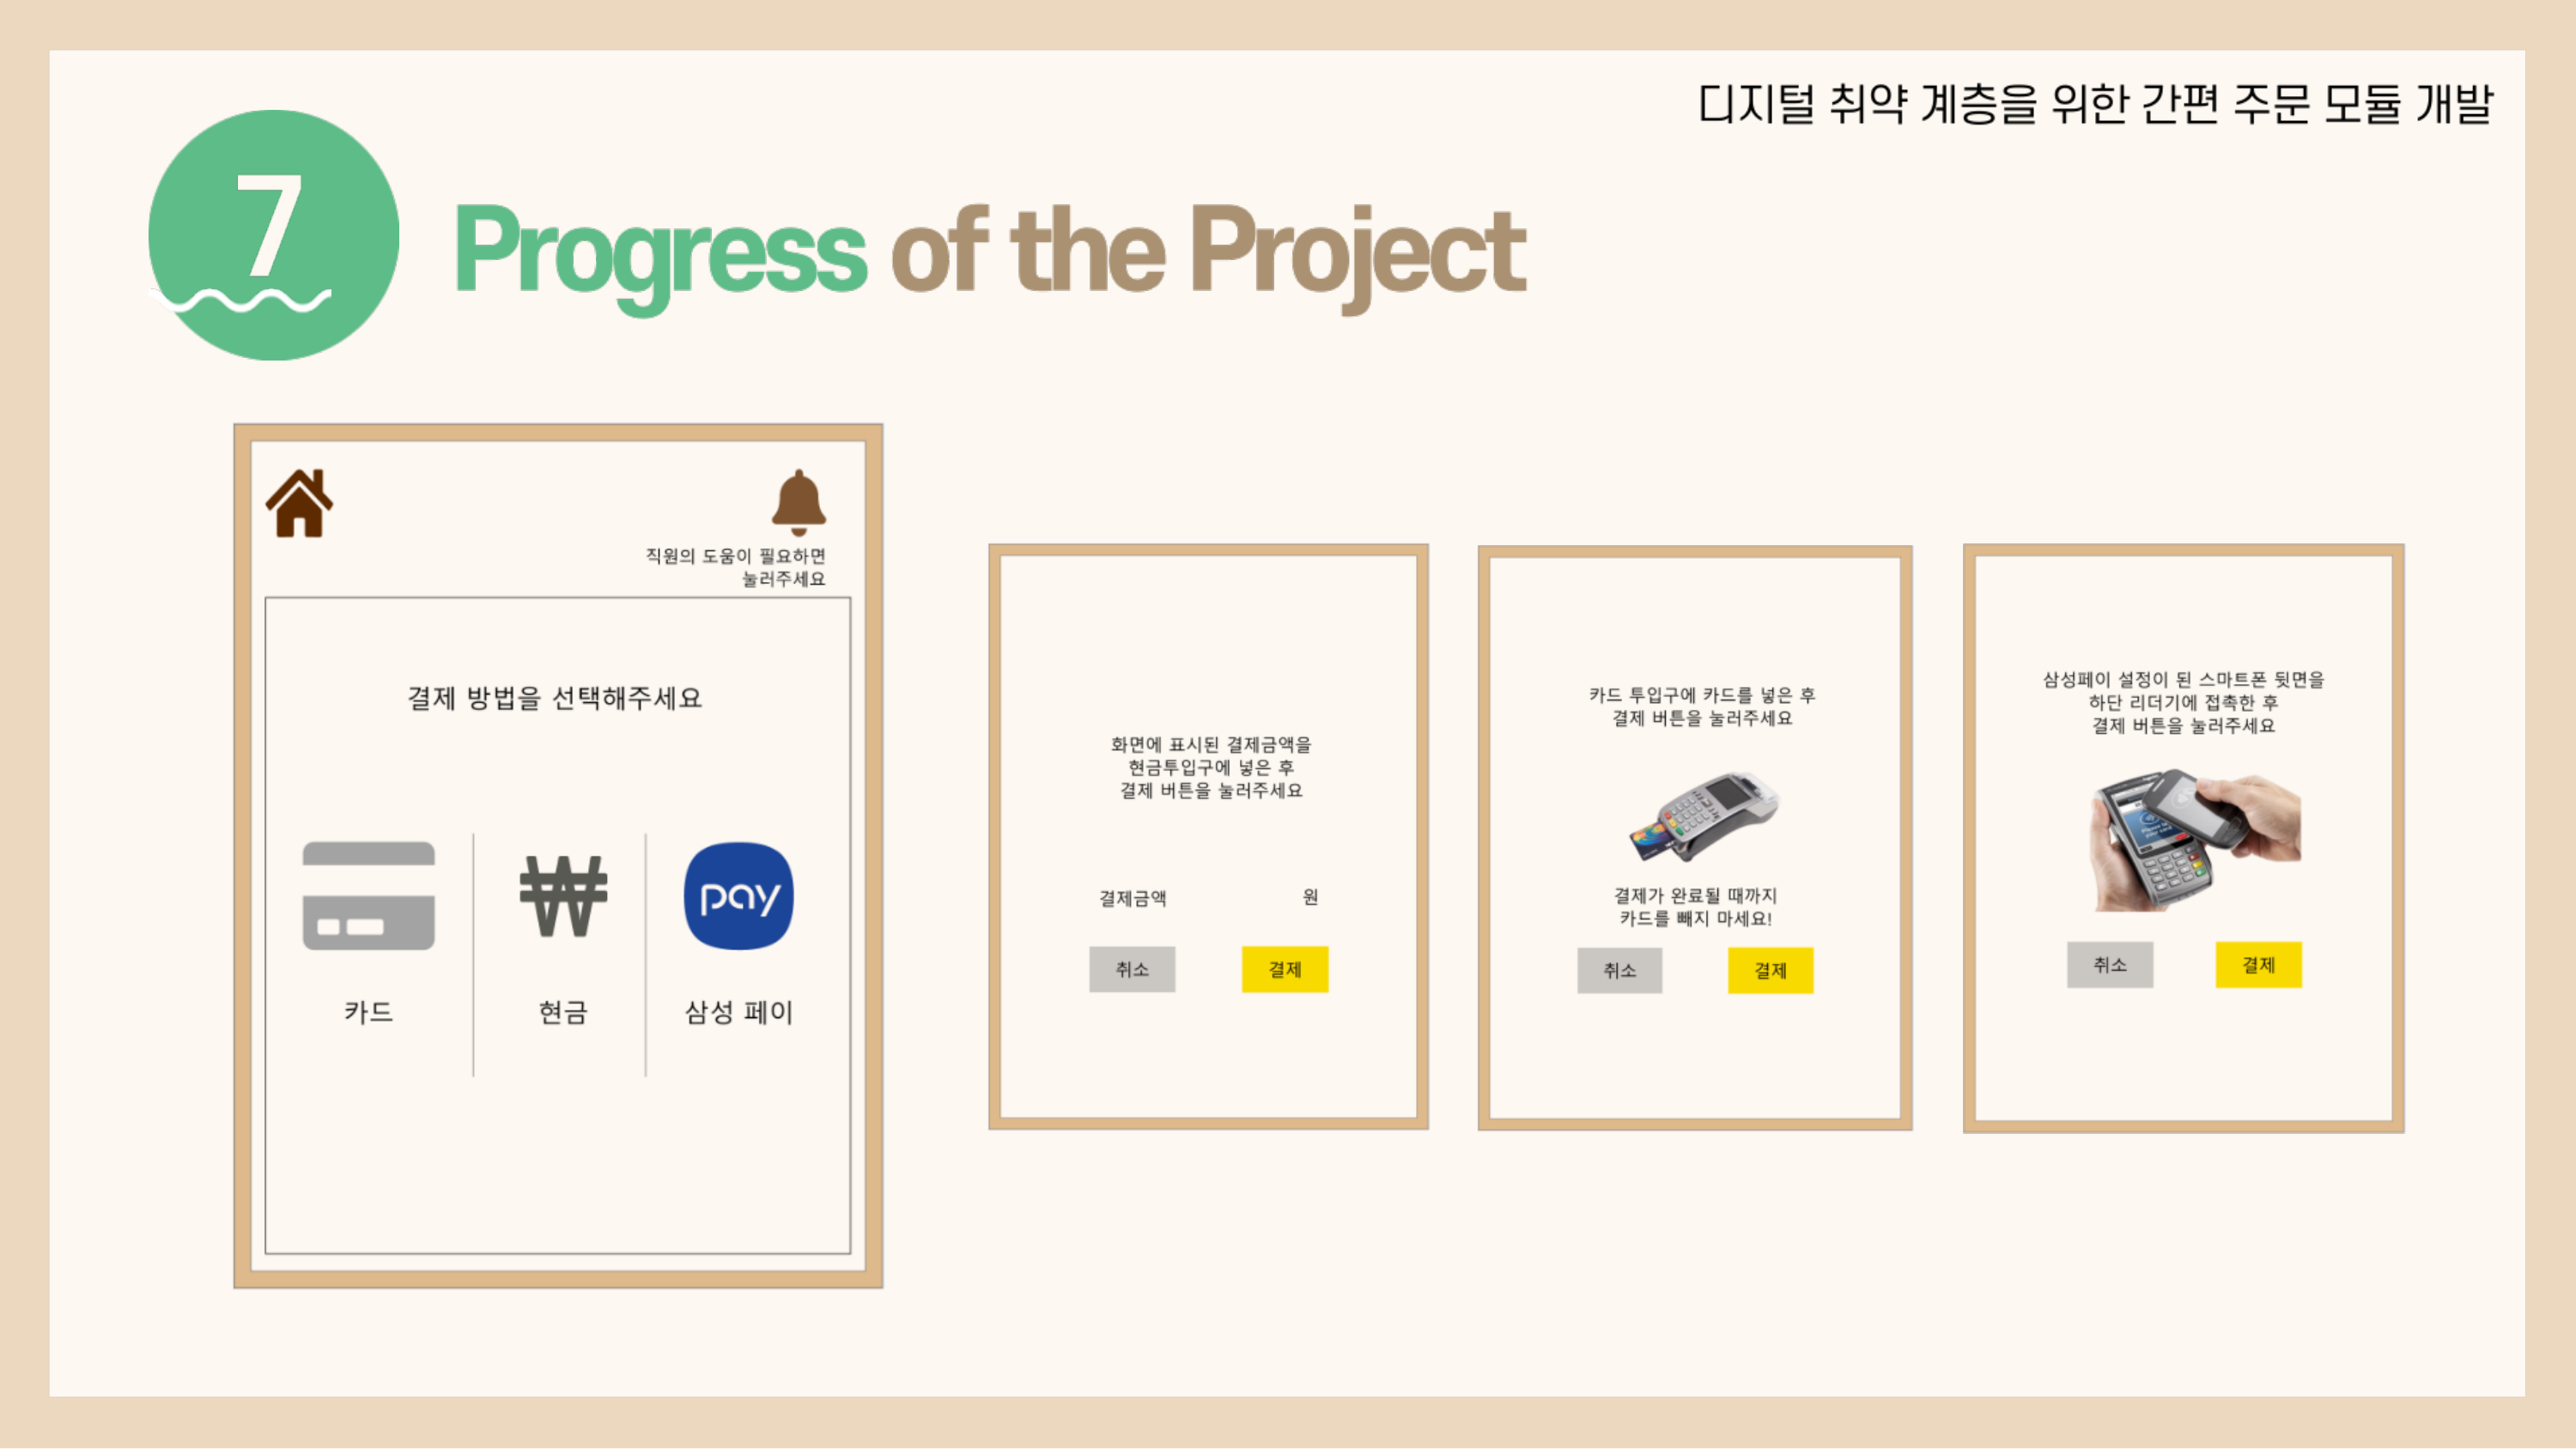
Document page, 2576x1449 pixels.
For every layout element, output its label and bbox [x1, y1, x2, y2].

picture [1482, 67, 2513, 153]
text_box [232, 421, 887, 1292]
text_box [0, 0, 2576, 1449]
text_box [149, 110, 399, 361]
text_box [1476, 545, 1916, 1132]
text_box [1963, 543, 2407, 1134]
picture [434, 166, 1577, 369]
text_box [987, 543, 1431, 1132]
